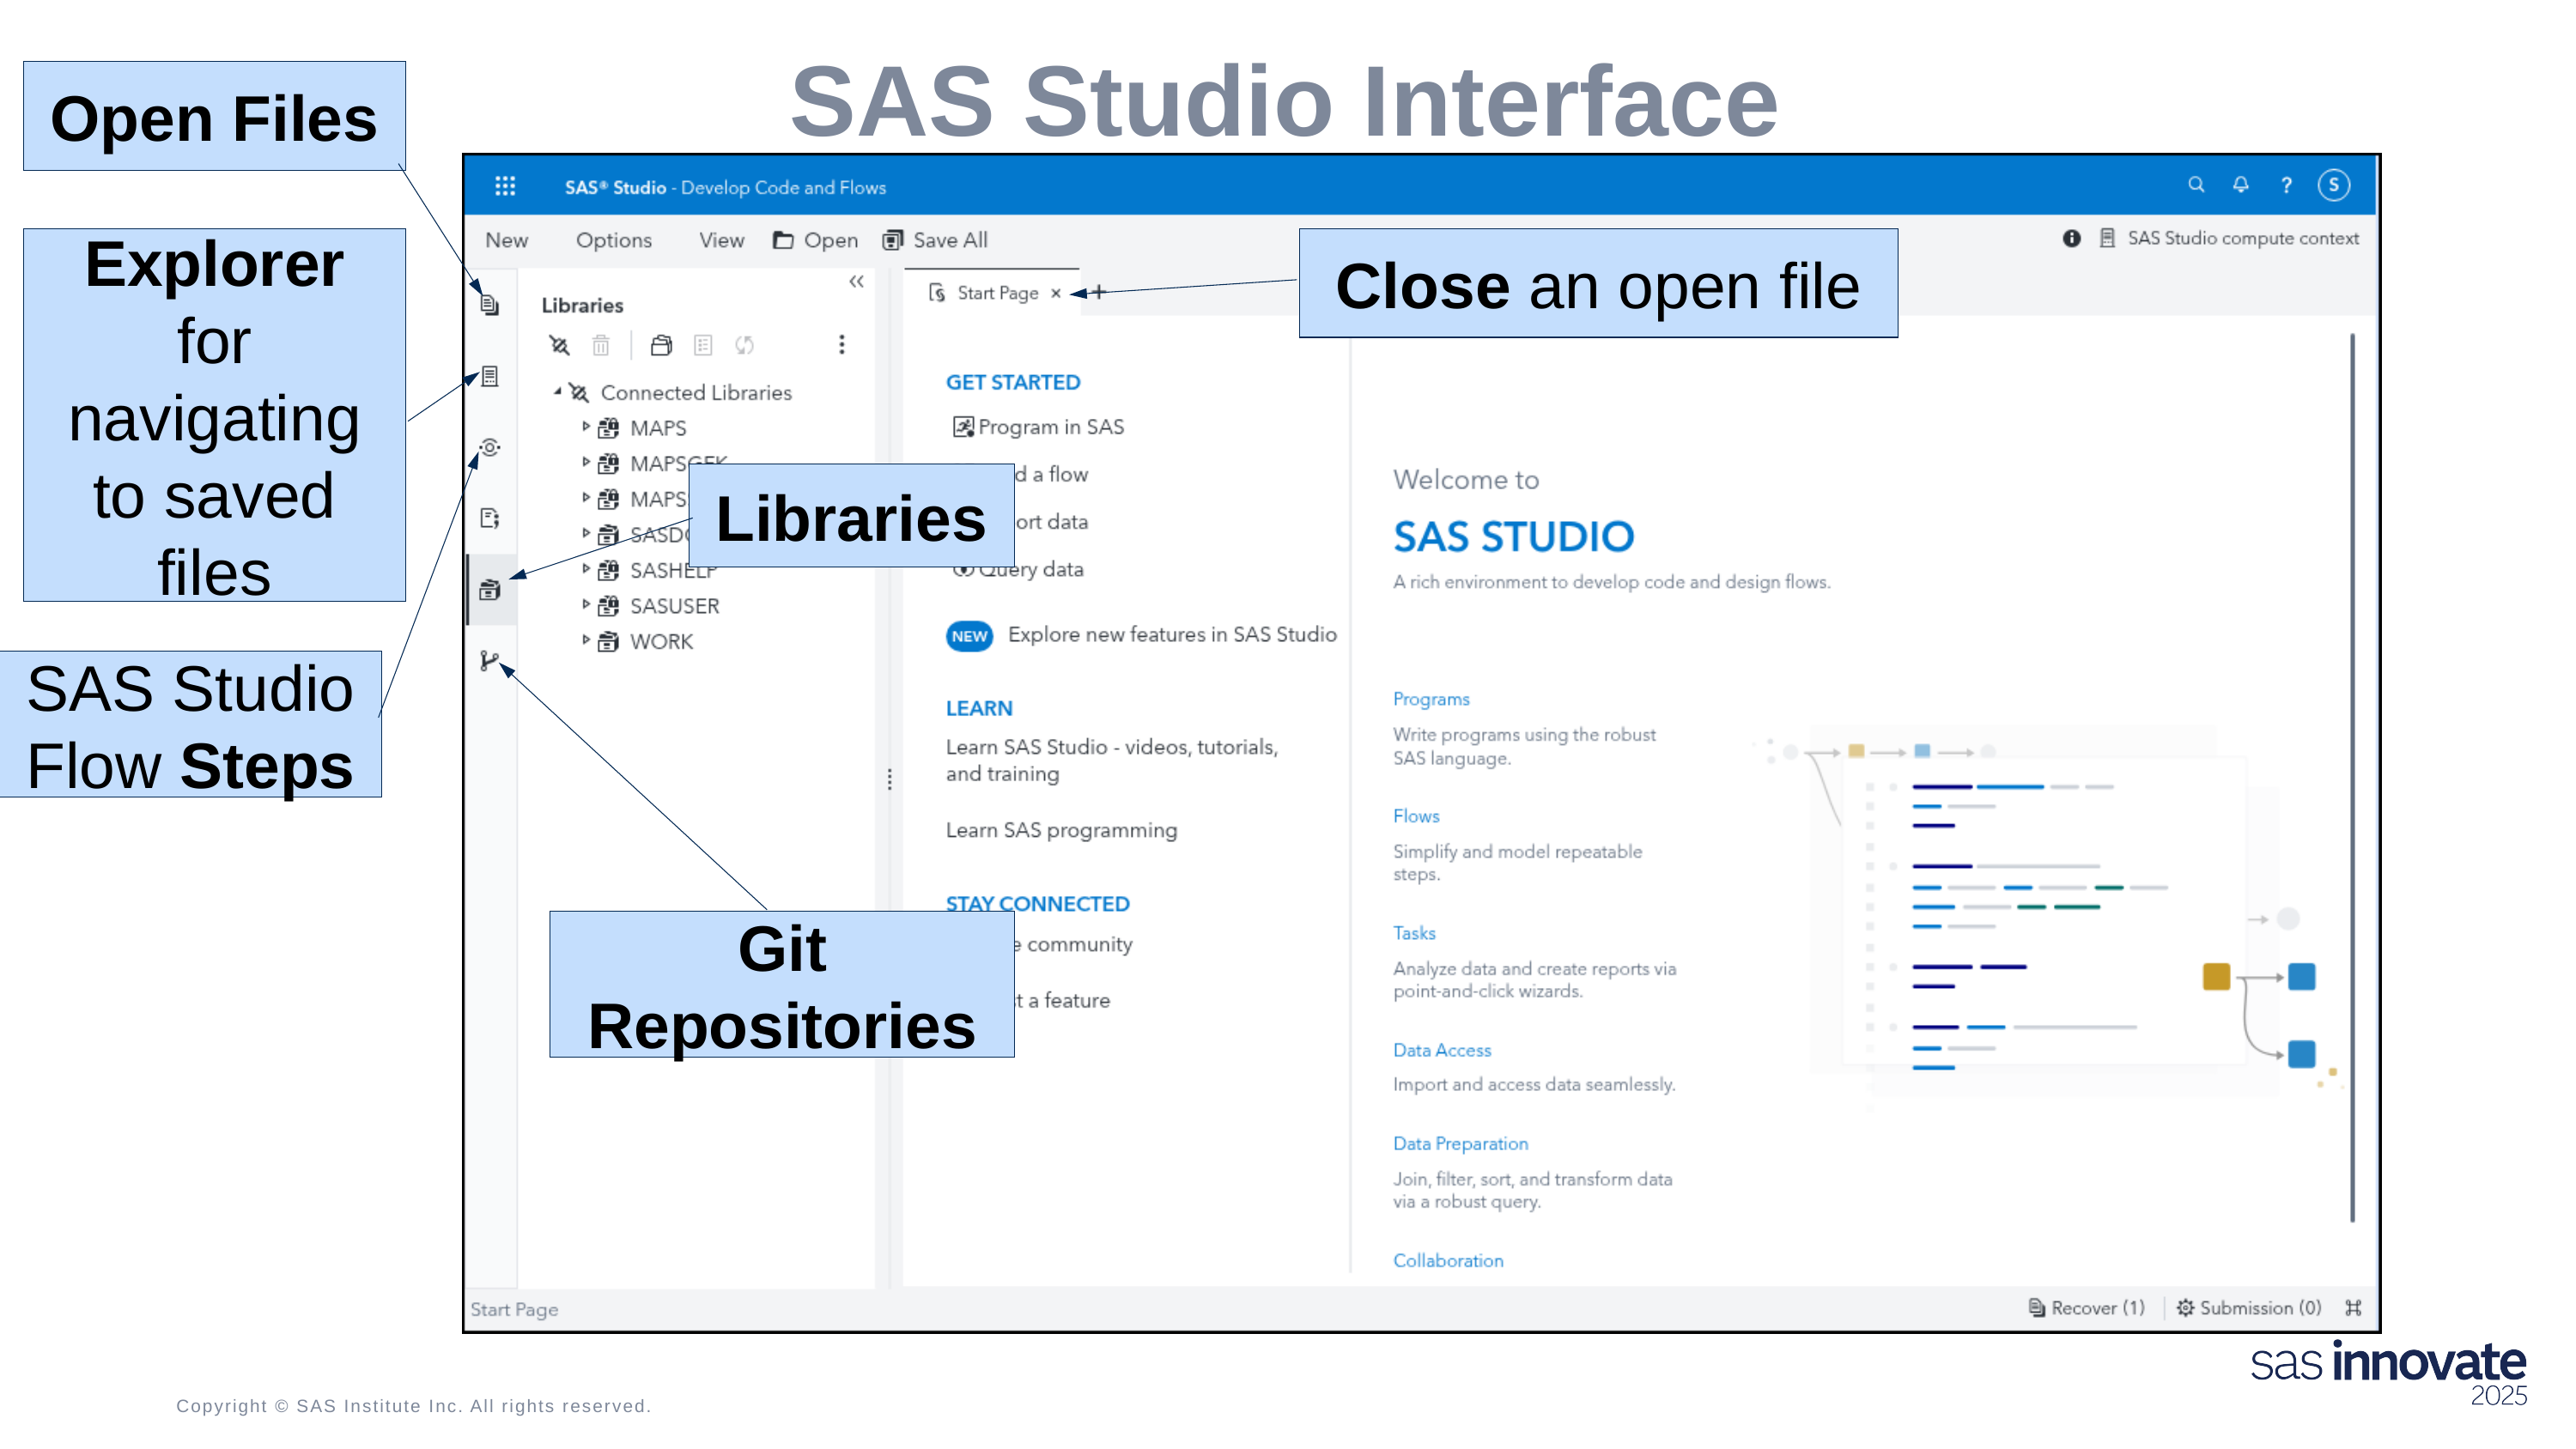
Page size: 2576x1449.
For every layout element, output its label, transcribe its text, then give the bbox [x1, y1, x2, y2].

text_box SAS Studio Flow Steps [0, 494, 462, 797]
title SAS Studio Interface [201, 49, 2398, 159]
picture [2251, 1339, 2527, 1405]
picture [462, 153, 2382, 1334]
text_box Open Files [23, 61, 462, 264]
text_box Explorer for navigating to saved files [23, 228, 406, 602]
